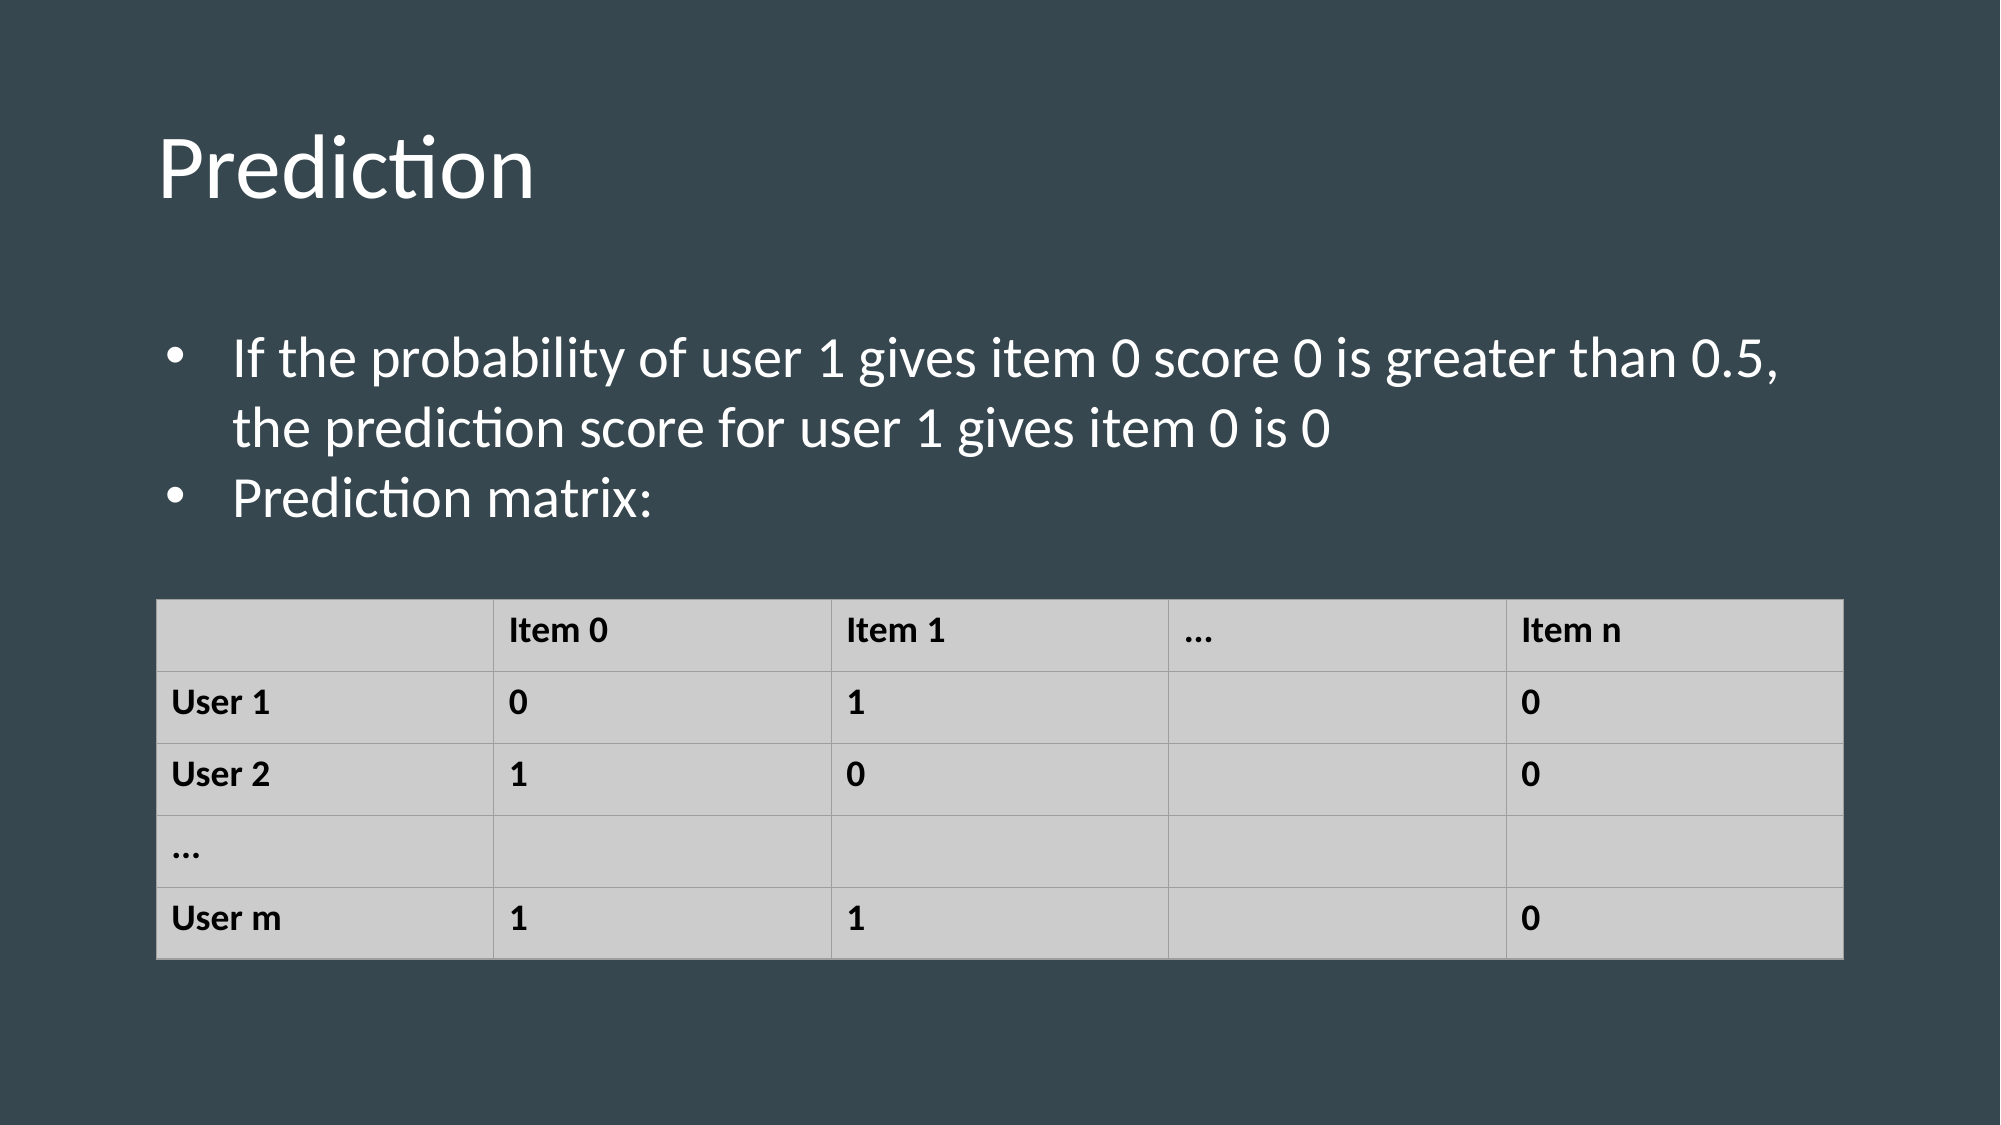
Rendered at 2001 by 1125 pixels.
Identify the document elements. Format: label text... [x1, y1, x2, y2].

table_cell 0 [1507, 744, 1843, 815]
table_header Item n [1507, 600, 1843, 671]
table_cell 0 [832, 744, 1168, 815]
table_cell [1169, 672, 1506, 743]
table_header Item 0 [494, 600, 831, 671]
table_cell 1 [494, 888, 831, 958]
table_cell User 1 [157, 672, 493, 743]
table_cell ... [157, 816, 493, 887]
table_cell [1169, 816, 1506, 887]
table_cell [1507, 816, 1843, 887]
table_cell [832, 816, 1168, 887]
table_header [157, 600, 493, 671]
table_cell 1 [832, 888, 1168, 958]
table_cell 0 [1507, 888, 1843, 958]
table_cell [1169, 744, 1506, 815]
table_cell 1 [832, 672, 1168, 743]
table_cell 0 [494, 672, 831, 743]
table_cell [494, 816, 831, 887]
table_cell User 2 [157, 744, 493, 815]
list If the probability of user 1 gives item 0 score 0 is greater than 0.5, the prediction score for user 1 gives item 0 is 0 Prediction matrix: [137, 299, 1863, 1014]
title Prediction [137, 59, 1863, 278]
table_cell 1 [494, 744, 831, 815]
table_cell 0 [1507, 672, 1843, 743]
table_header ... [1169, 600, 1506, 671]
table_cell User m [157, 888, 493, 958]
table_cell [1169, 888, 1506, 958]
table_header Item 1 [832, 600, 1168, 671]
